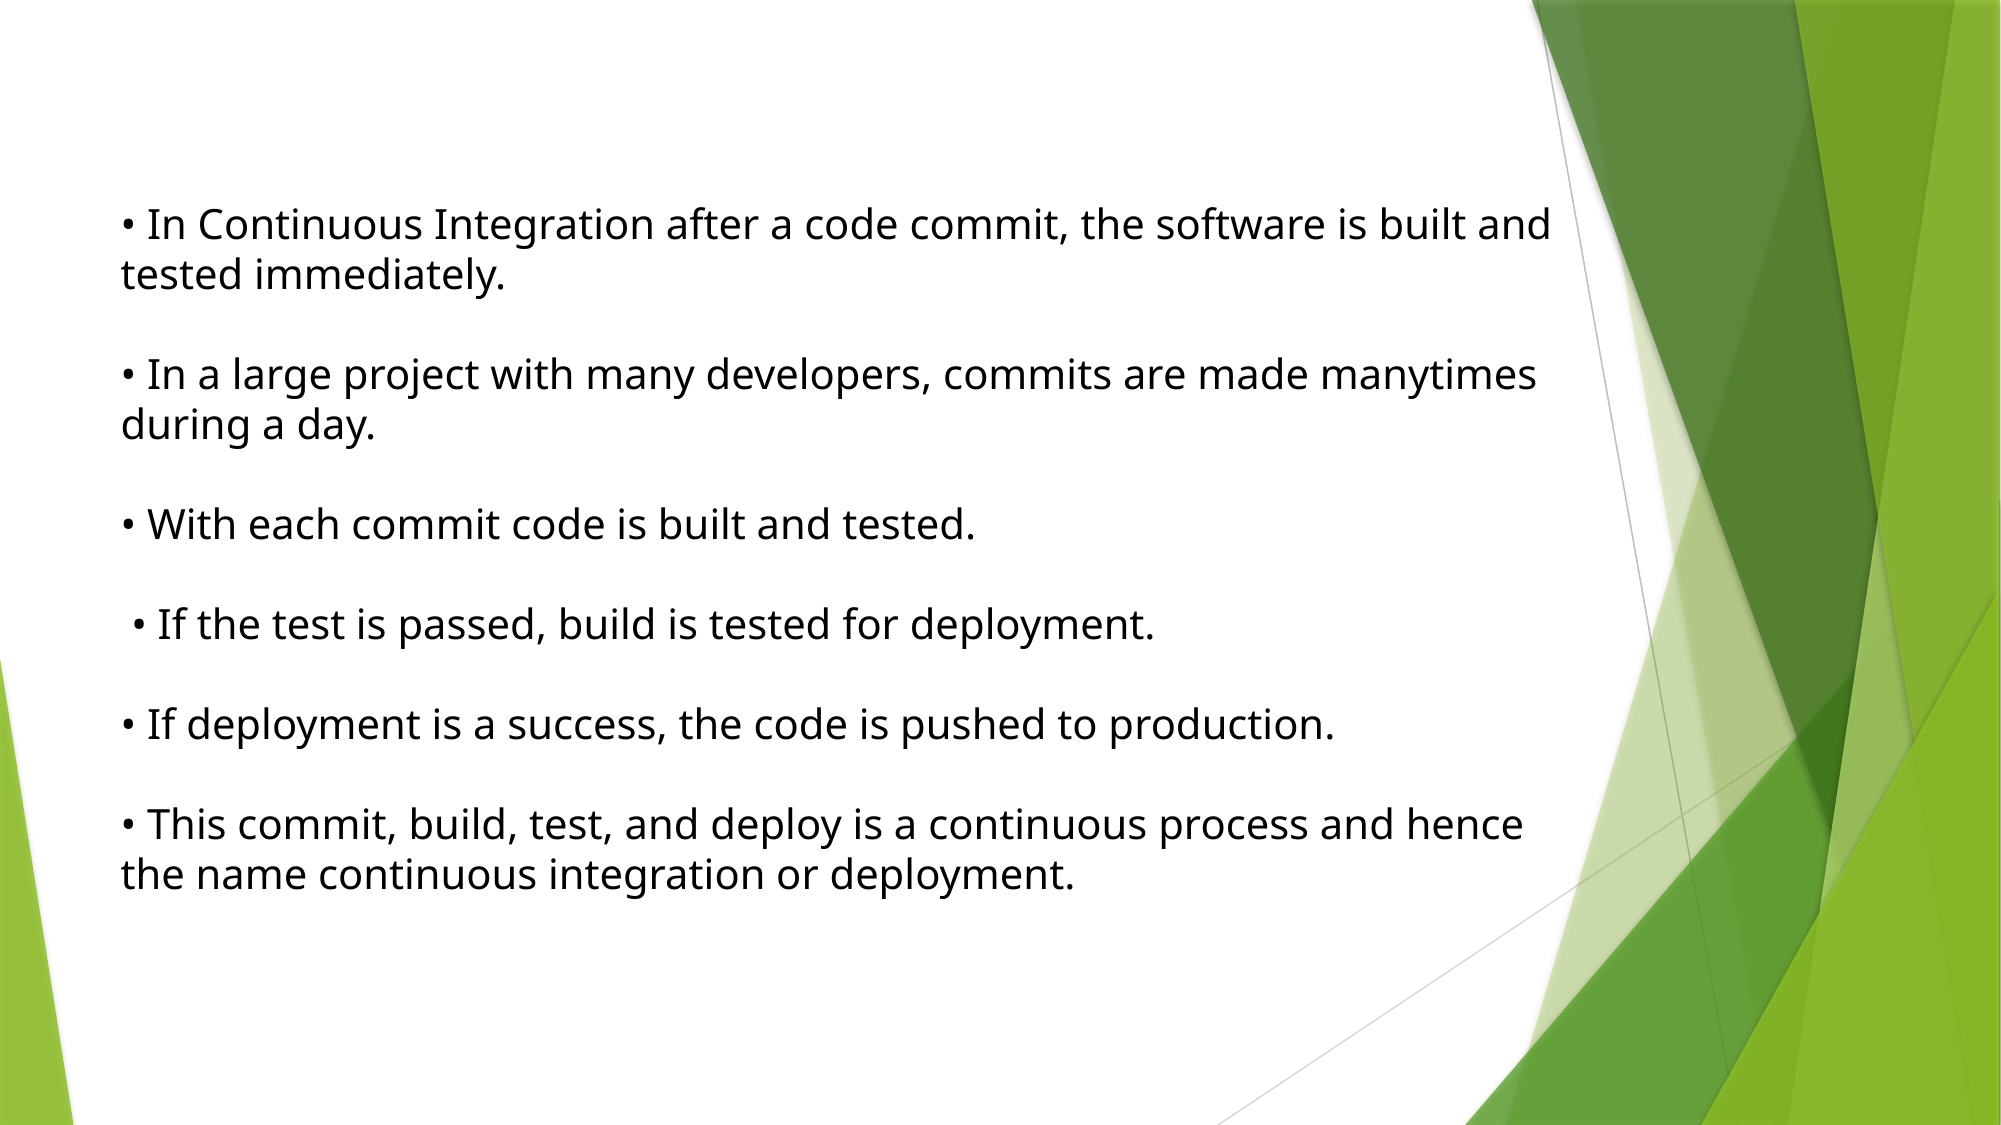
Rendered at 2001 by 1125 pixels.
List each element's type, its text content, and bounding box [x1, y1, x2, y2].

text_box • In Continuous Integration after a code commit, the software is built and tested immediately. • In a large project with many developers, commits are made manytimes during a day. • With each commit code is built and tested. • If the test is passed, build is tested for deployment. • If deployment is a success, the code is pushed to production. • This commit, build, test, and deploy is a continuous process and hence the name continuous integration or deployment. [105, 190, 1590, 906]
